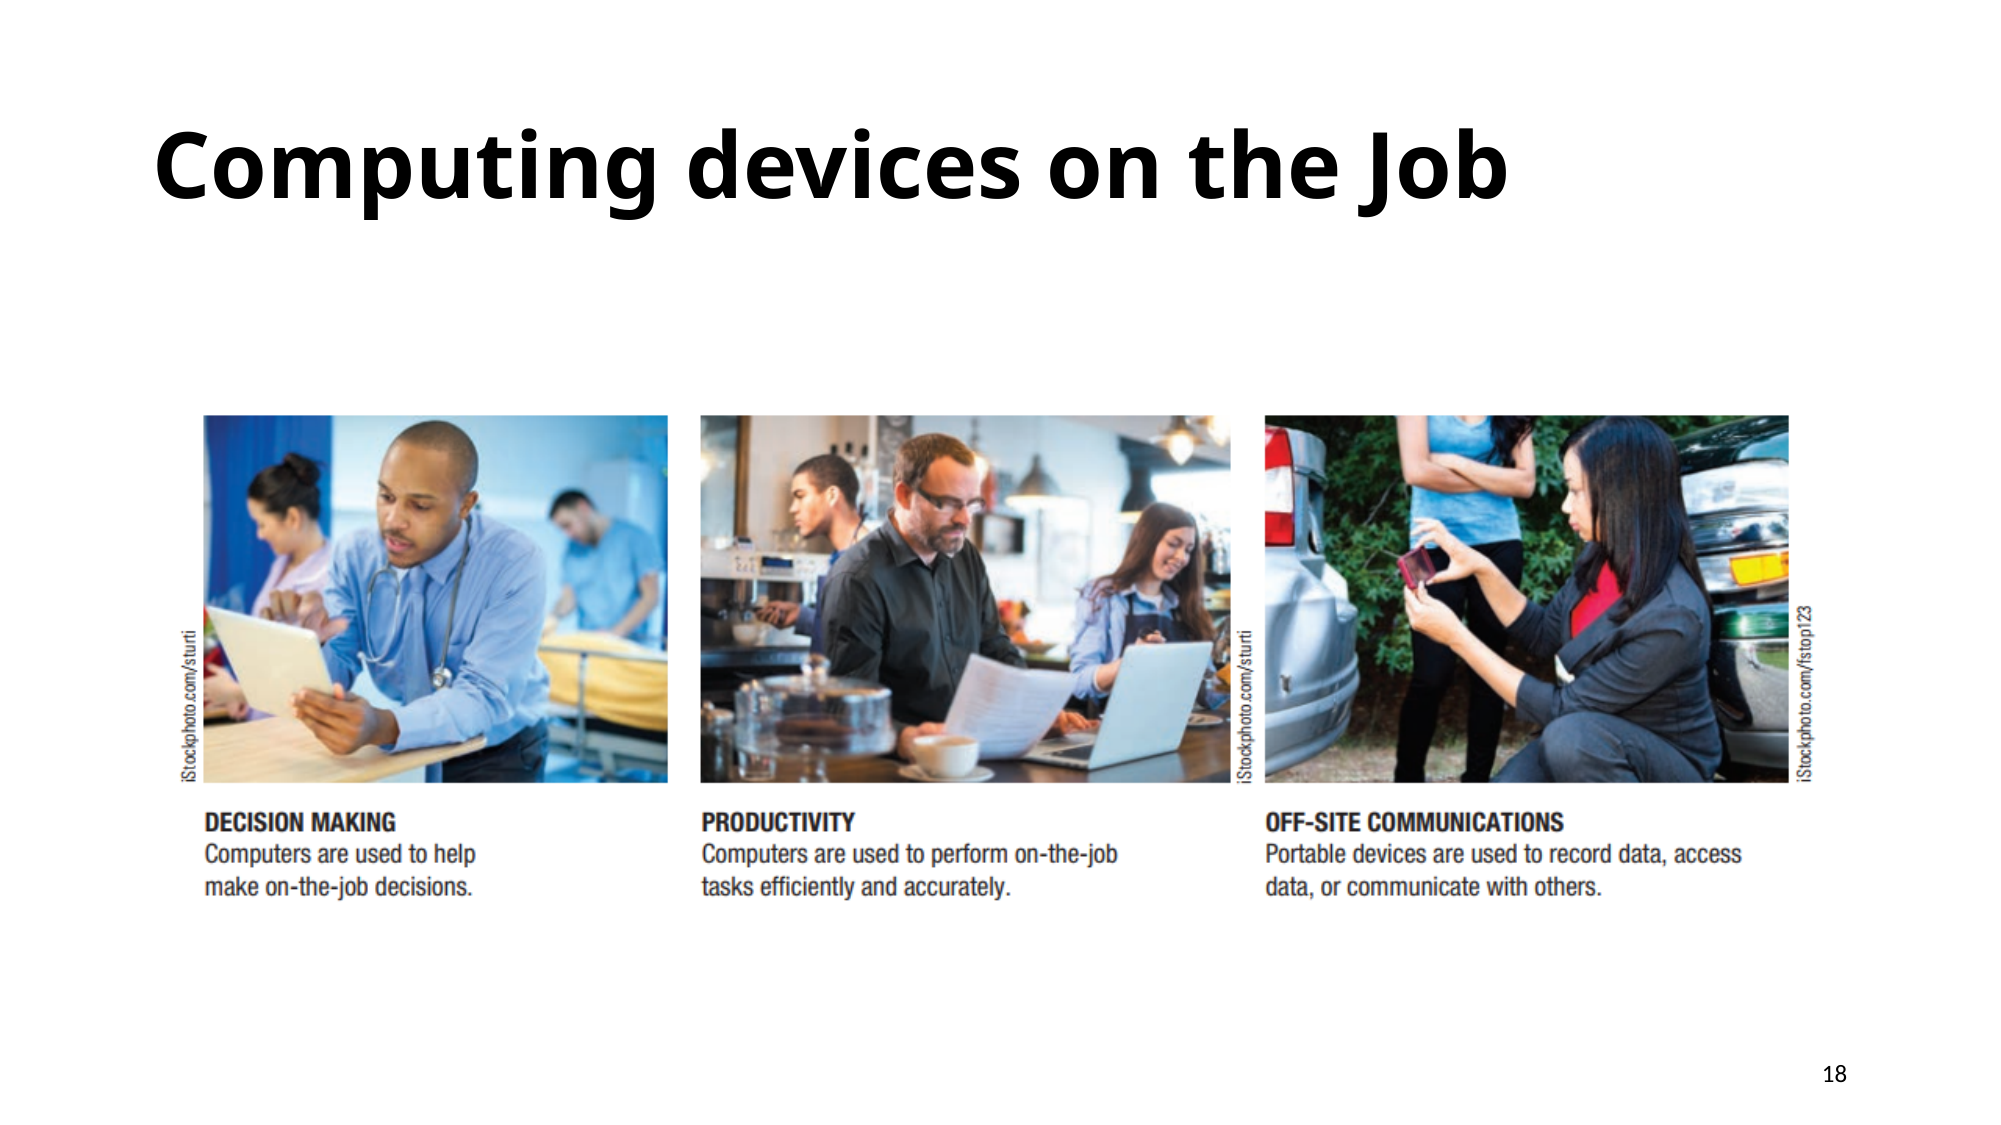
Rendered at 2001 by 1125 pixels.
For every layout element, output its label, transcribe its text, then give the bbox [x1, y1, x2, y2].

title Computing devices on the Job [137, 59, 1863, 278]
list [174, 400, 1825, 913]
slide_number 18 [1412, 1042, 1863, 1103]
